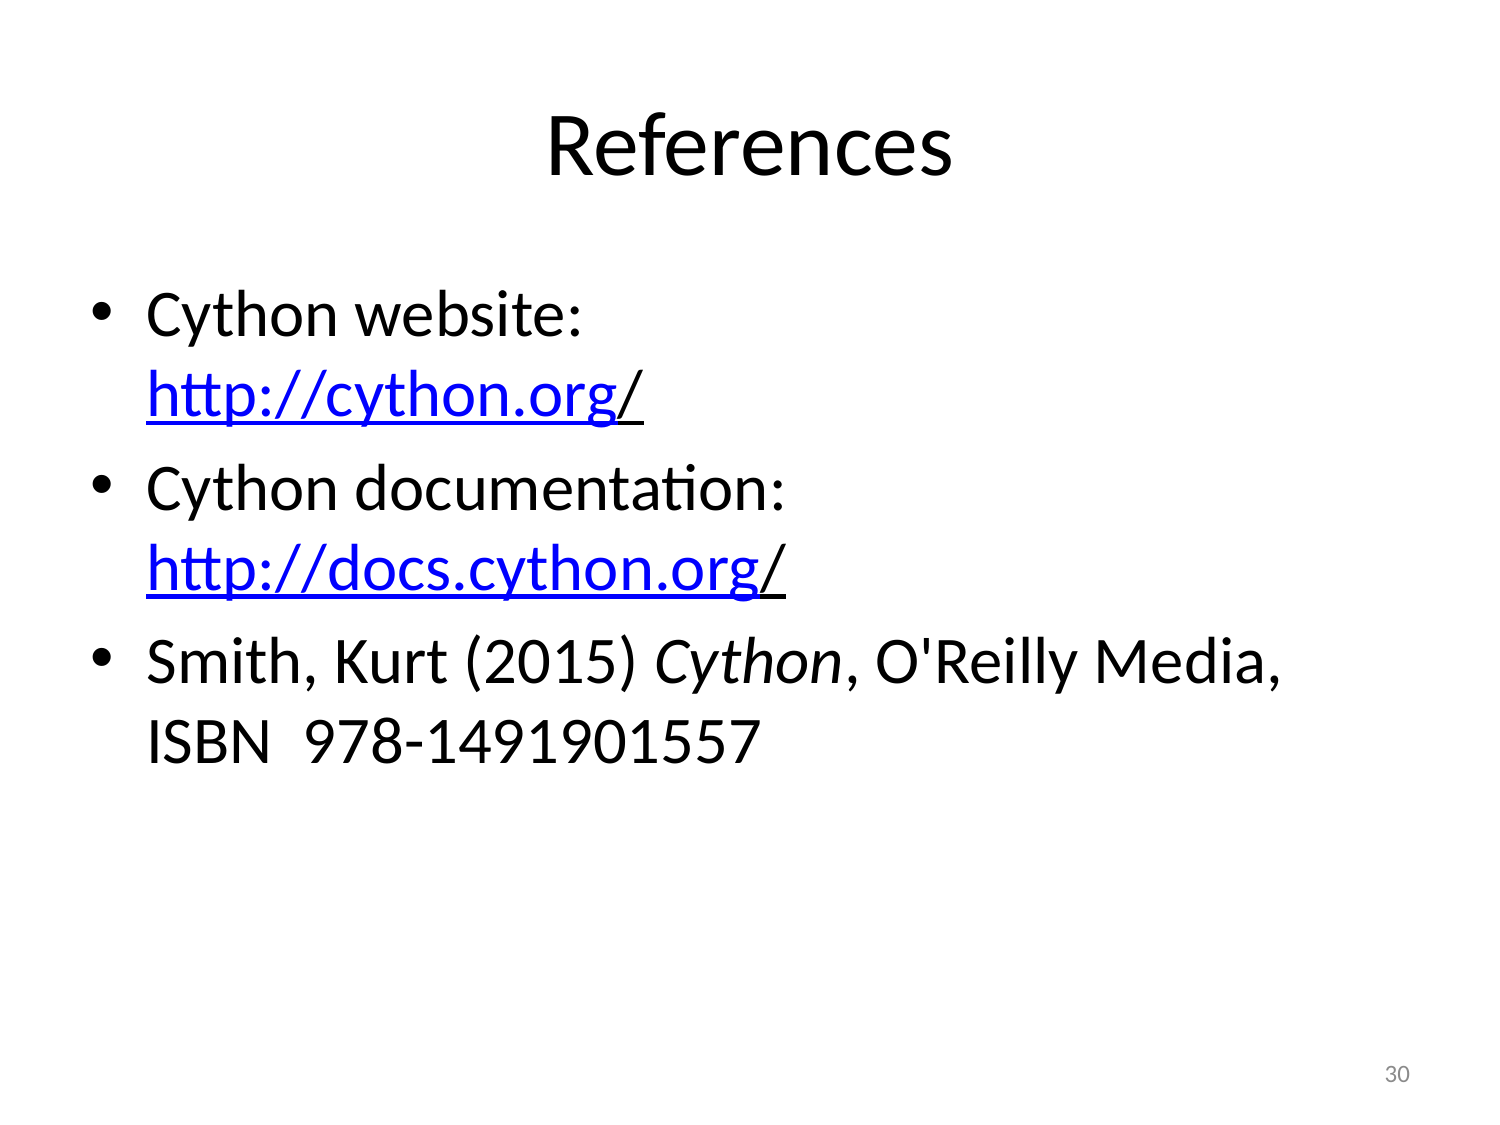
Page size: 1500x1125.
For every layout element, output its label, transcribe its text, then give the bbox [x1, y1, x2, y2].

list Cython website: http://cython.org/ Cython documentation: http://docs.cython.org/ Smith, Kurt (2015) Cython, O'Reilly Media, ISBN 978-1491901557 [75, 262, 1425, 1005]
slide_number 30 [1074, 1042, 1425, 1103]
title References [75, 45, 1425, 233]
